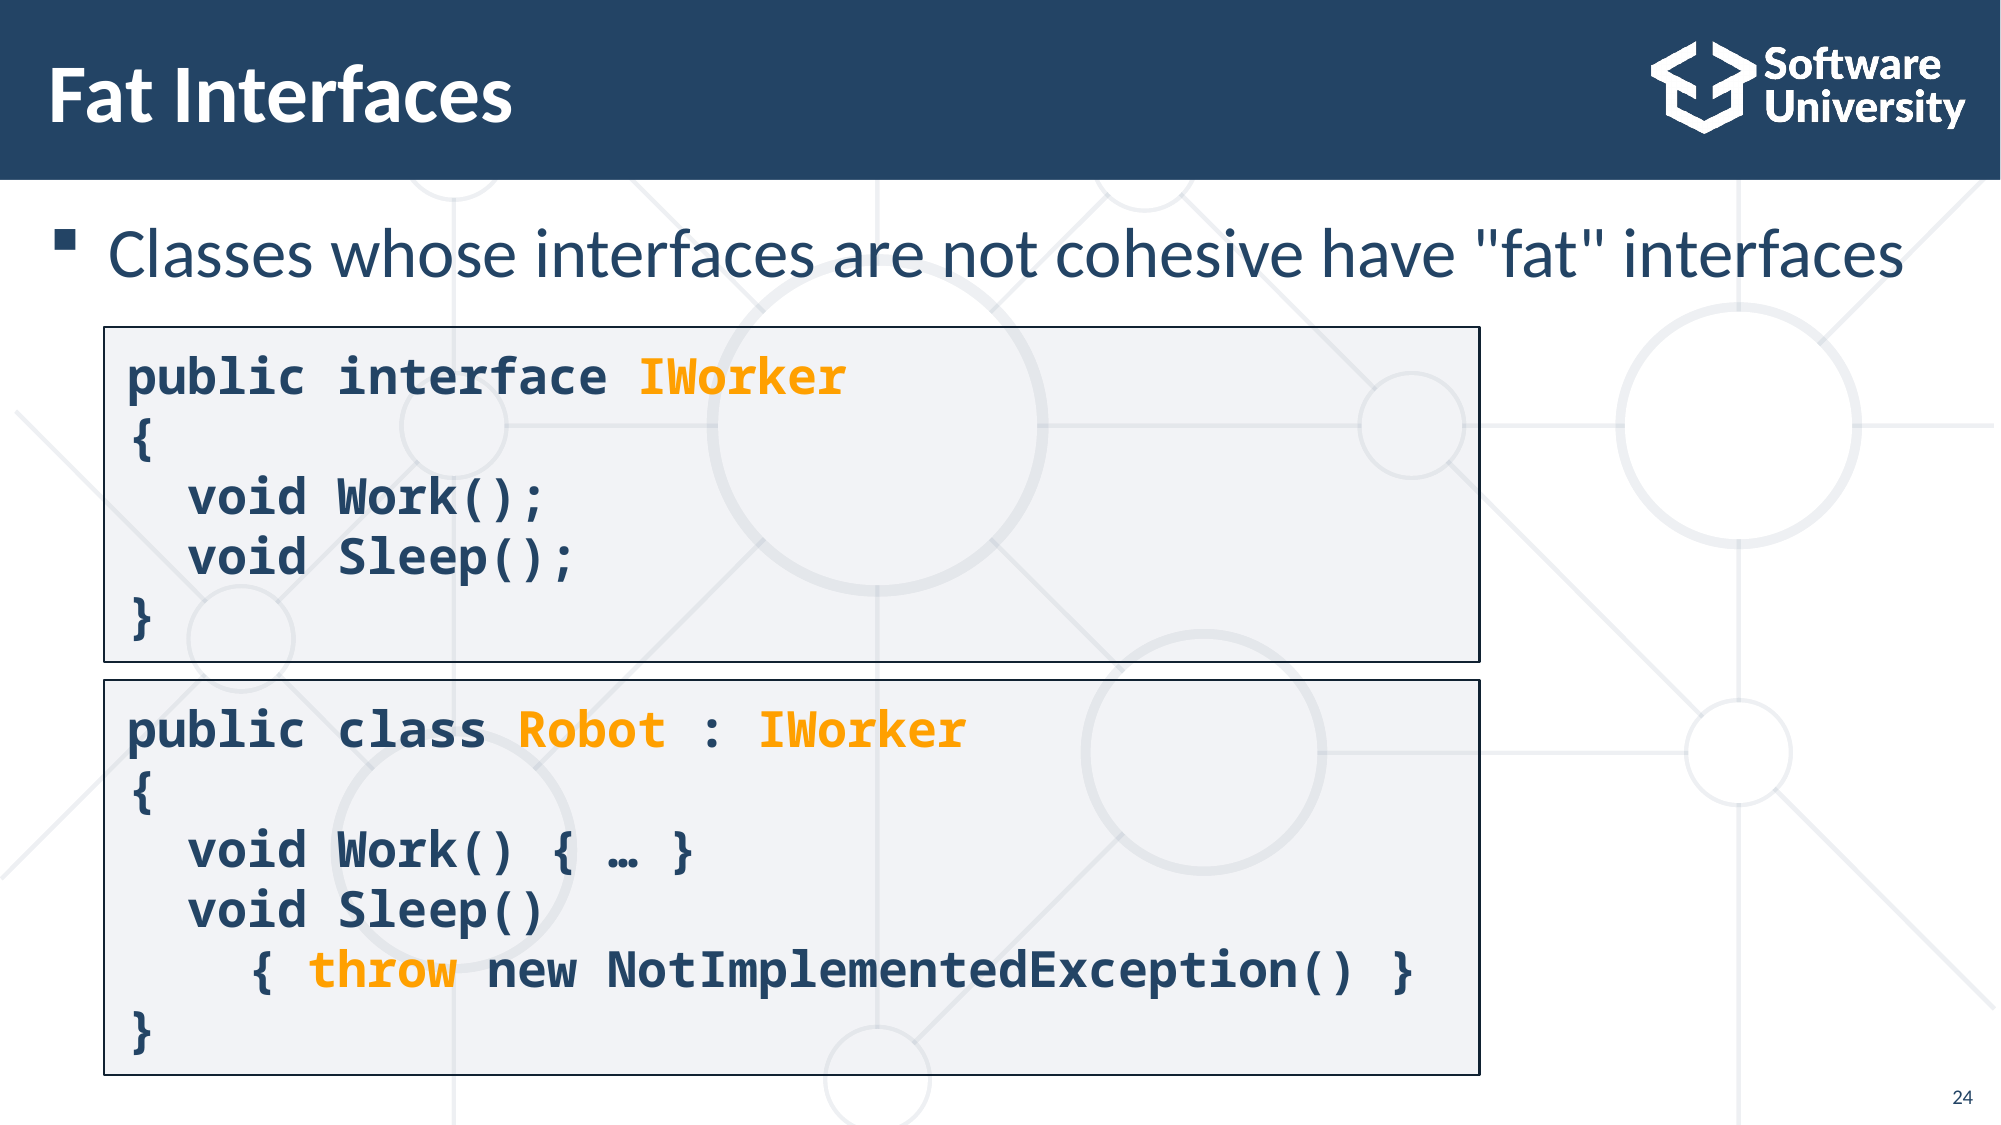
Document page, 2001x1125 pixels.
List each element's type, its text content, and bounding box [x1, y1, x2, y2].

text_box public interface IWorker { void Work(); void Sleep(); } [104, 326, 1480, 662]
slide_number 24 [1927, 1067, 1989, 1117]
text_box public class Robot : IWorker { void Work() { … } void Sleep() { throw new NotImplementedException() } } [104, 680, 1480, 1075]
picture [1651, 41, 1966, 134]
list Classes whose interfaces are not cohesive have "fat" interfaces [31, 196, 1970, 1104]
title Fat Interfaces [31, 16, 1625, 162]
